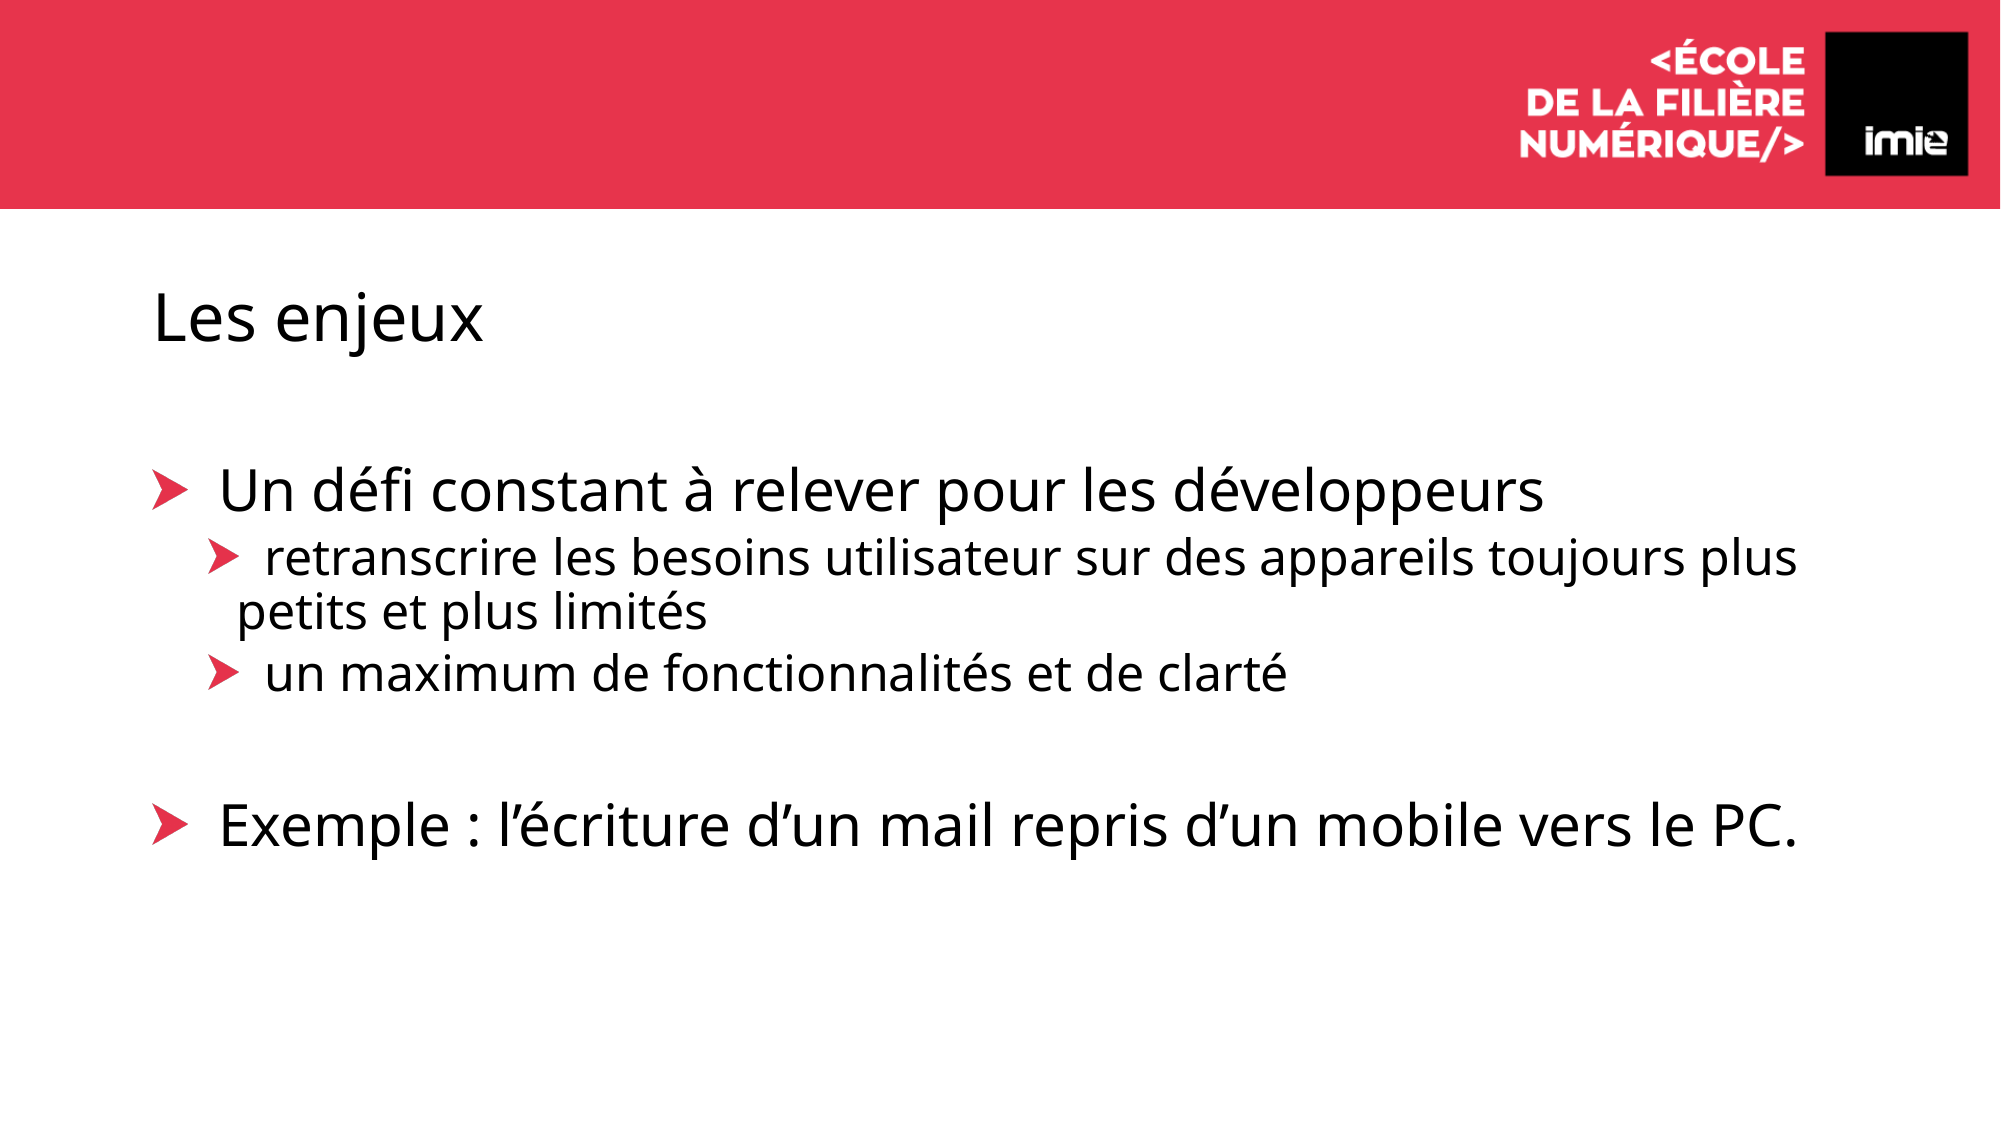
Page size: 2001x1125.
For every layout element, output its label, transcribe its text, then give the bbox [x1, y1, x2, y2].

picture [208, 654, 239, 690]
picture [152, 469, 188, 510]
picture [0, 0, 2001, 209]
picture [208, 538, 239, 574]
title Les enjeux [137, 237, 1863, 363]
picture [152, 803, 188, 845]
list Un défi constant à relever pour les développeurs retranscrire les besoins utilisateur sur des appareils toujours plus petits et plus limités un maximum de fonctionnalités et de clarté Exemple : l’écriture d’un mail repris d’un mobile vers le PC. [137, 454, 1863, 1014]
